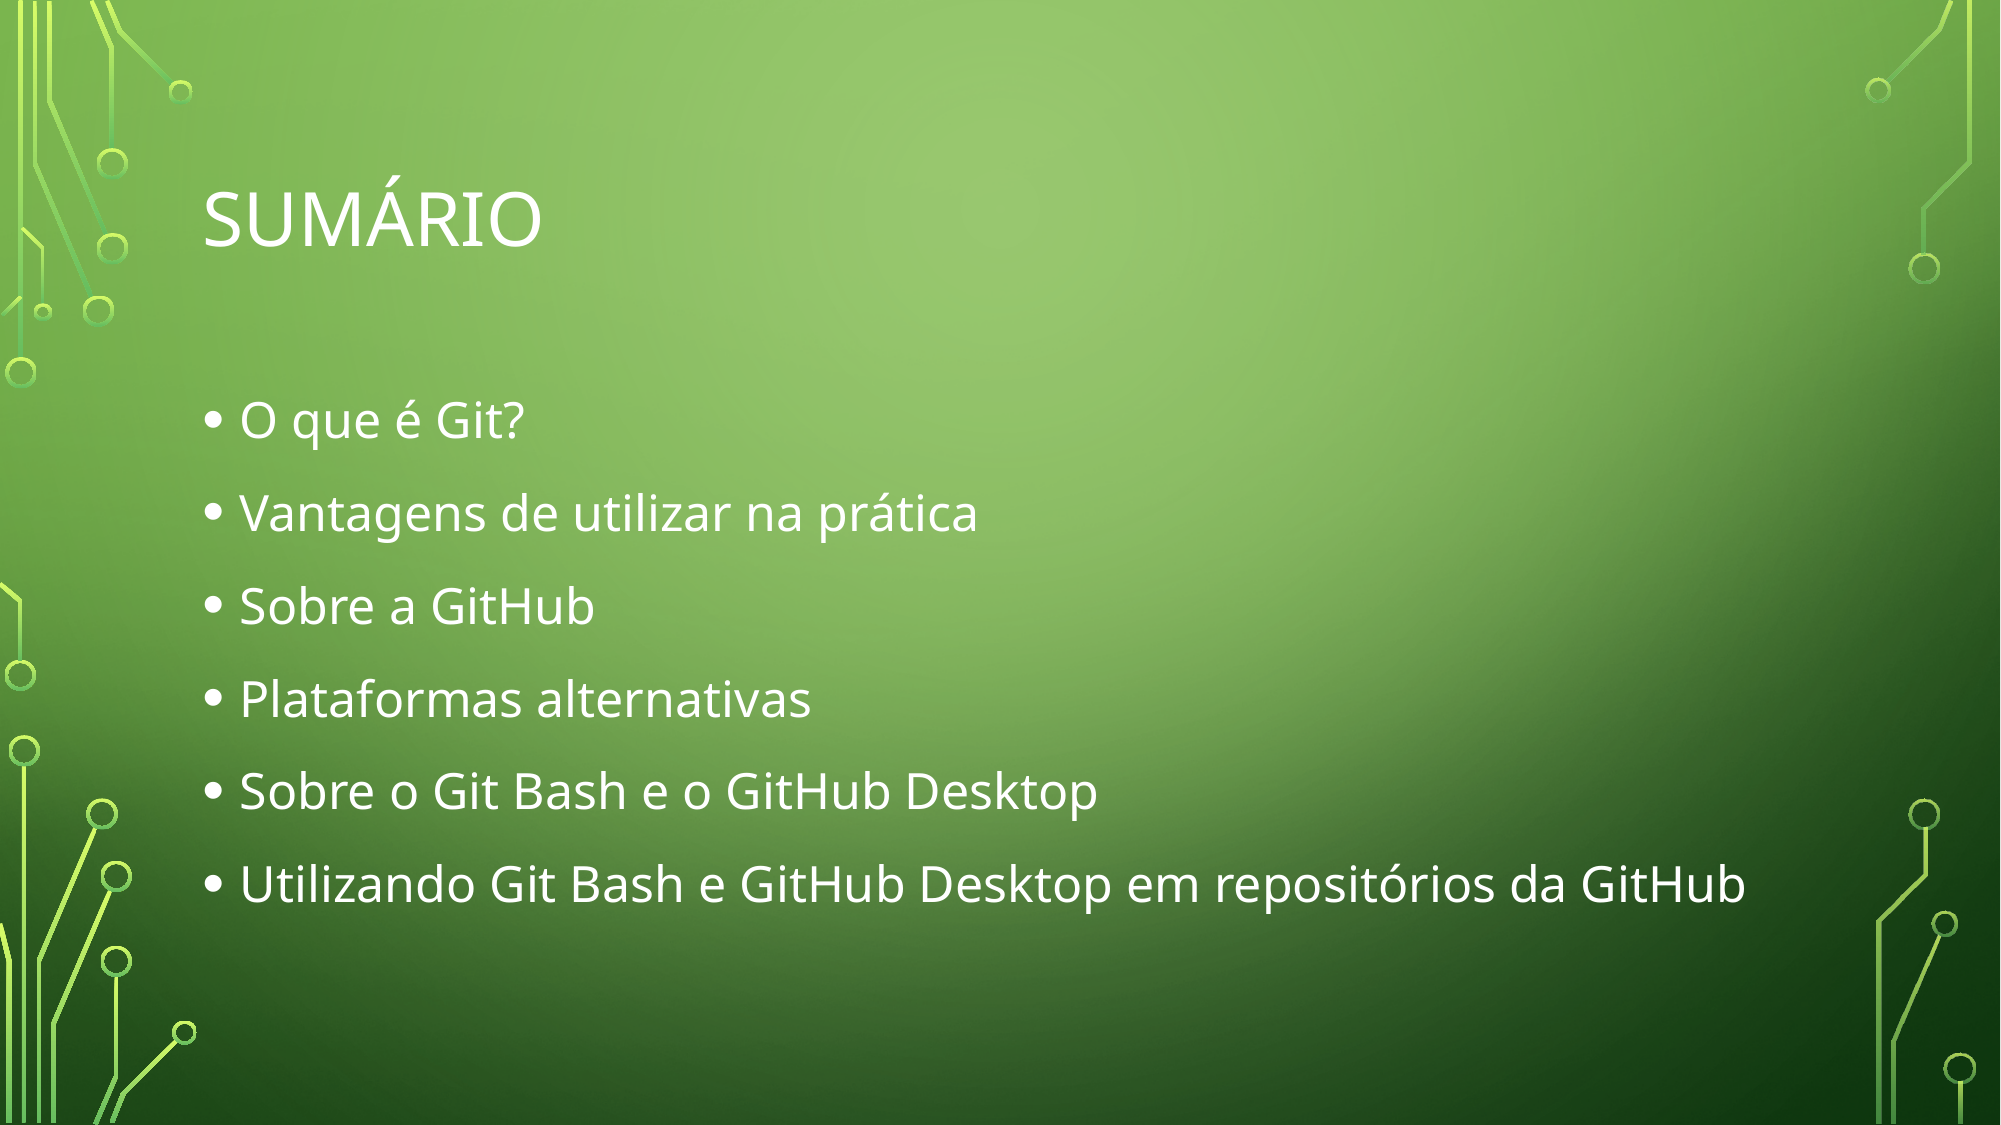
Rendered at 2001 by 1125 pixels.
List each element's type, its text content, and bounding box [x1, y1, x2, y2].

title sumário [187, 101, 1813, 344]
list O que é Git? Vantagens de utilizar na prática Sobre a GitHub Plataformas alternativas Sobre o Git Bash e o GitHub Desktop Utilizando Git Bash e GitHub Desktop em repositórios da GitHub [187, 369, 1813, 950]
